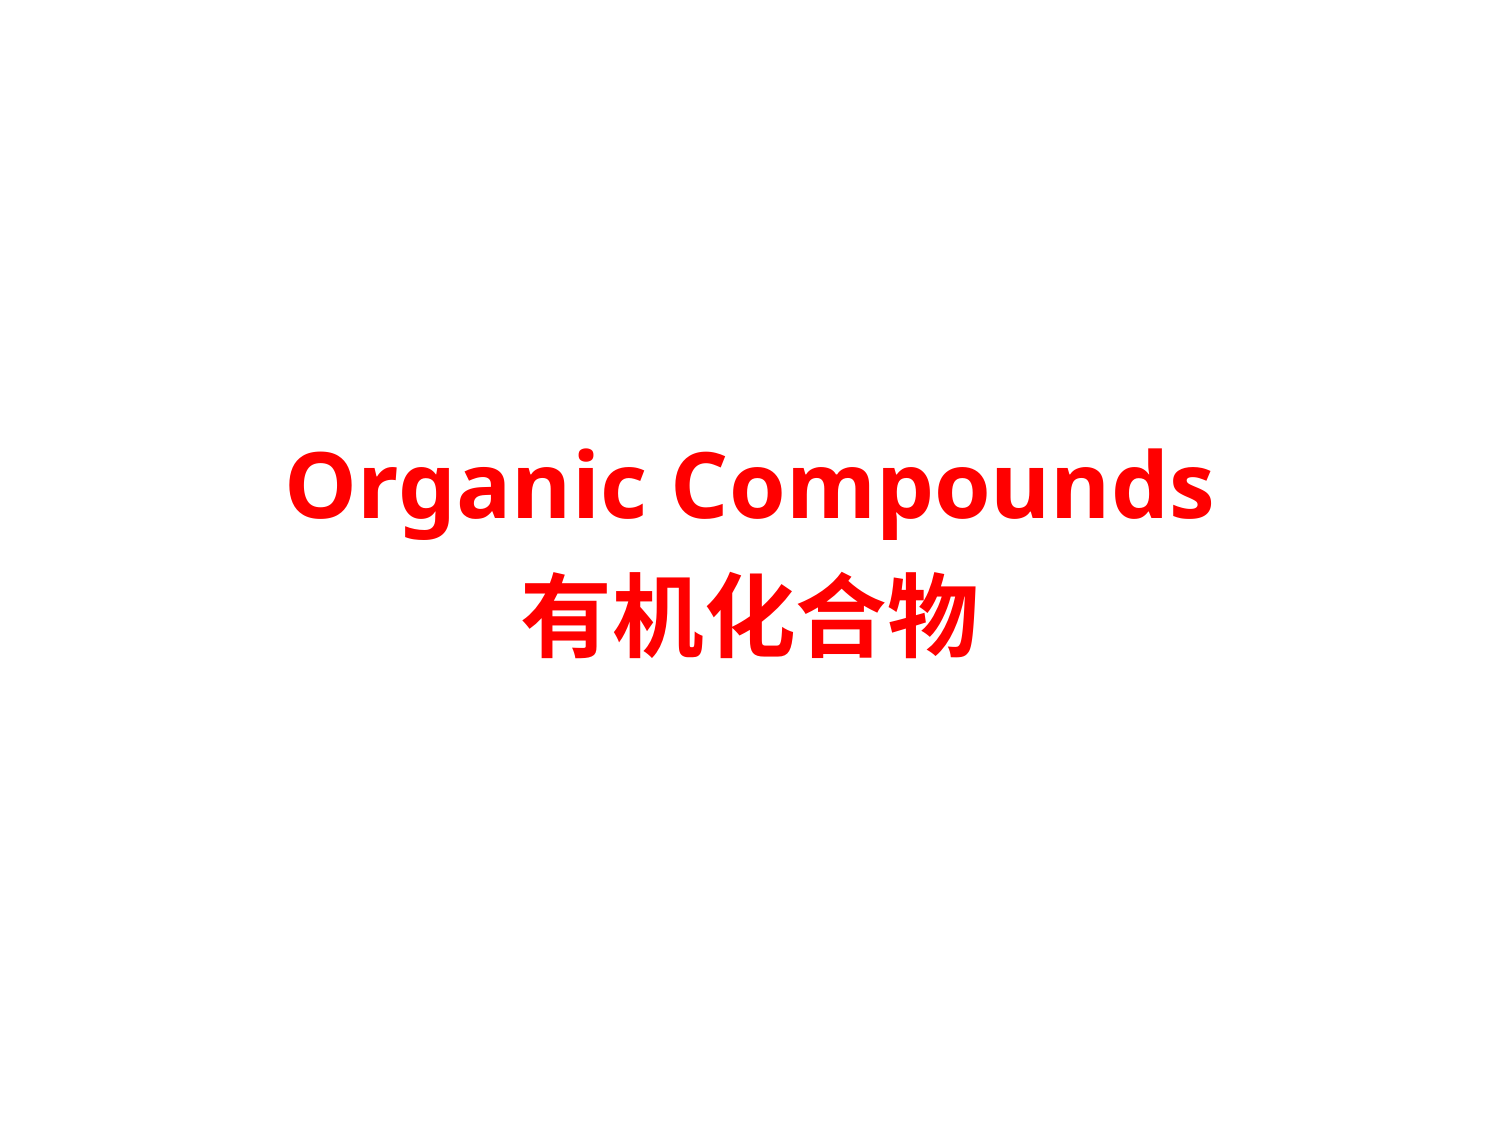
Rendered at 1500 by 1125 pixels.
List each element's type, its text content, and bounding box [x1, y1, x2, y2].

text_box Organic Compounds 有机化合物 [0, 397, 1500, 676]
